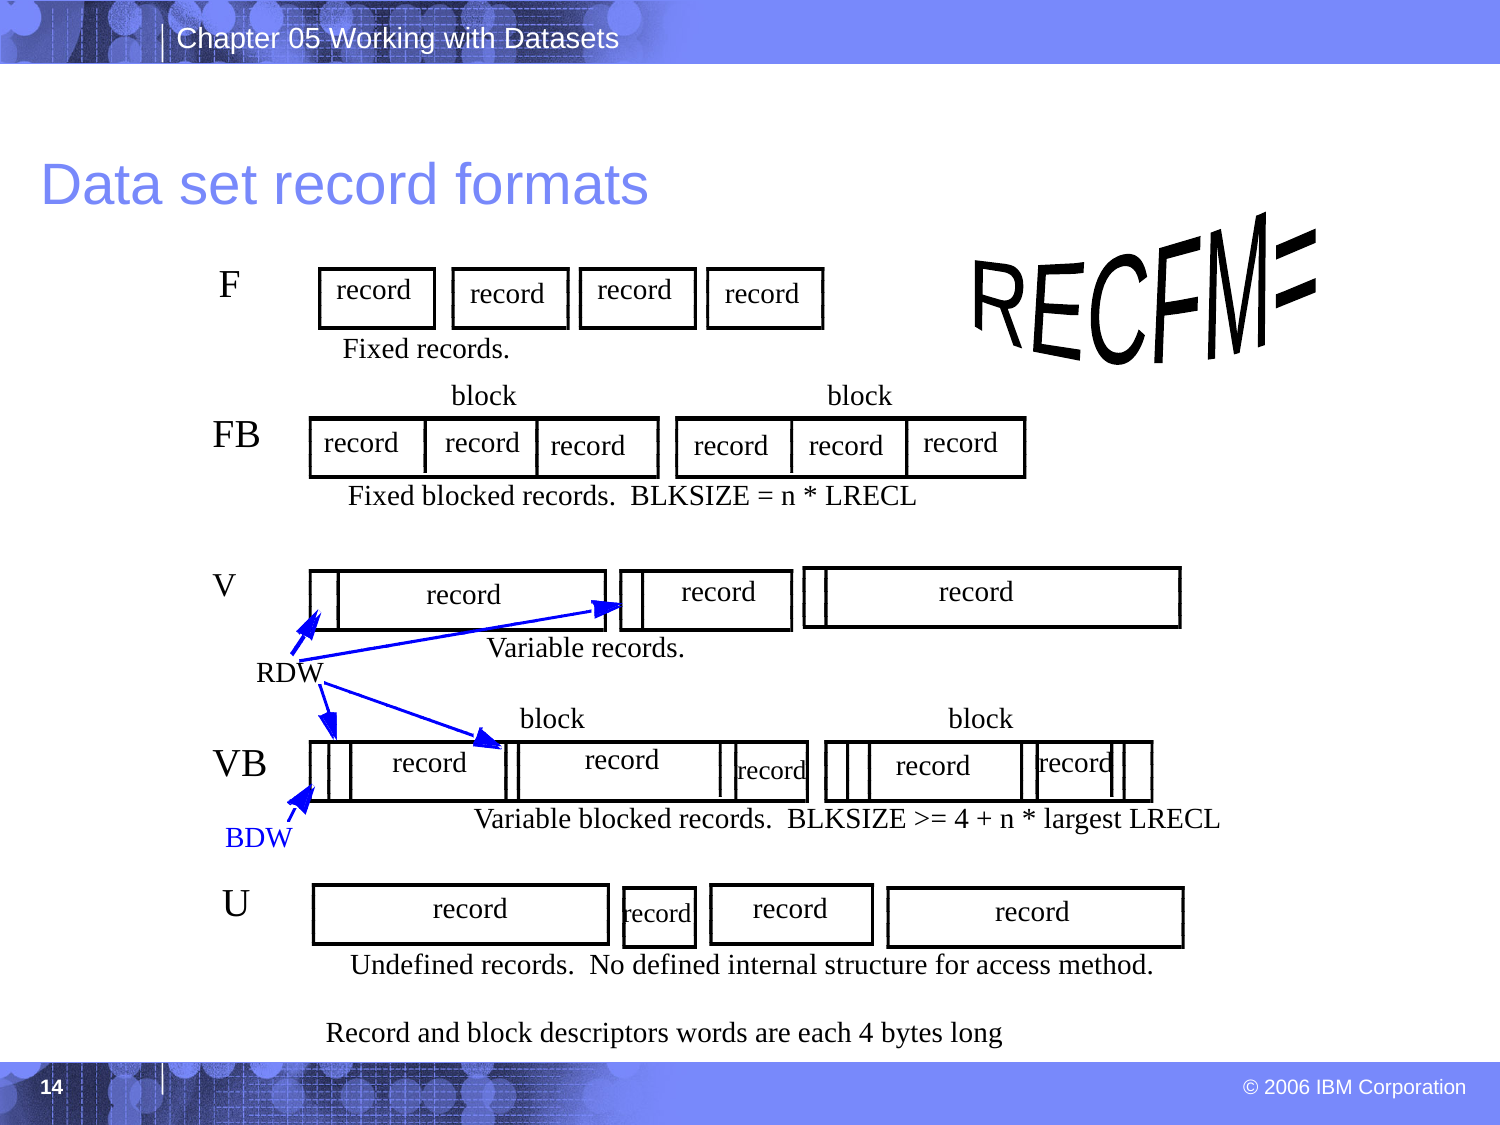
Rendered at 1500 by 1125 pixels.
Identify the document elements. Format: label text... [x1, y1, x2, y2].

title Data set record formats [25, 142, 1378, 225]
picture [1, 1, 1500, 63]
picture [0, 1063, 1500, 1125]
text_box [212, 227, 1251, 1055]
slide_number 14 [25, 1066, 191, 1120]
